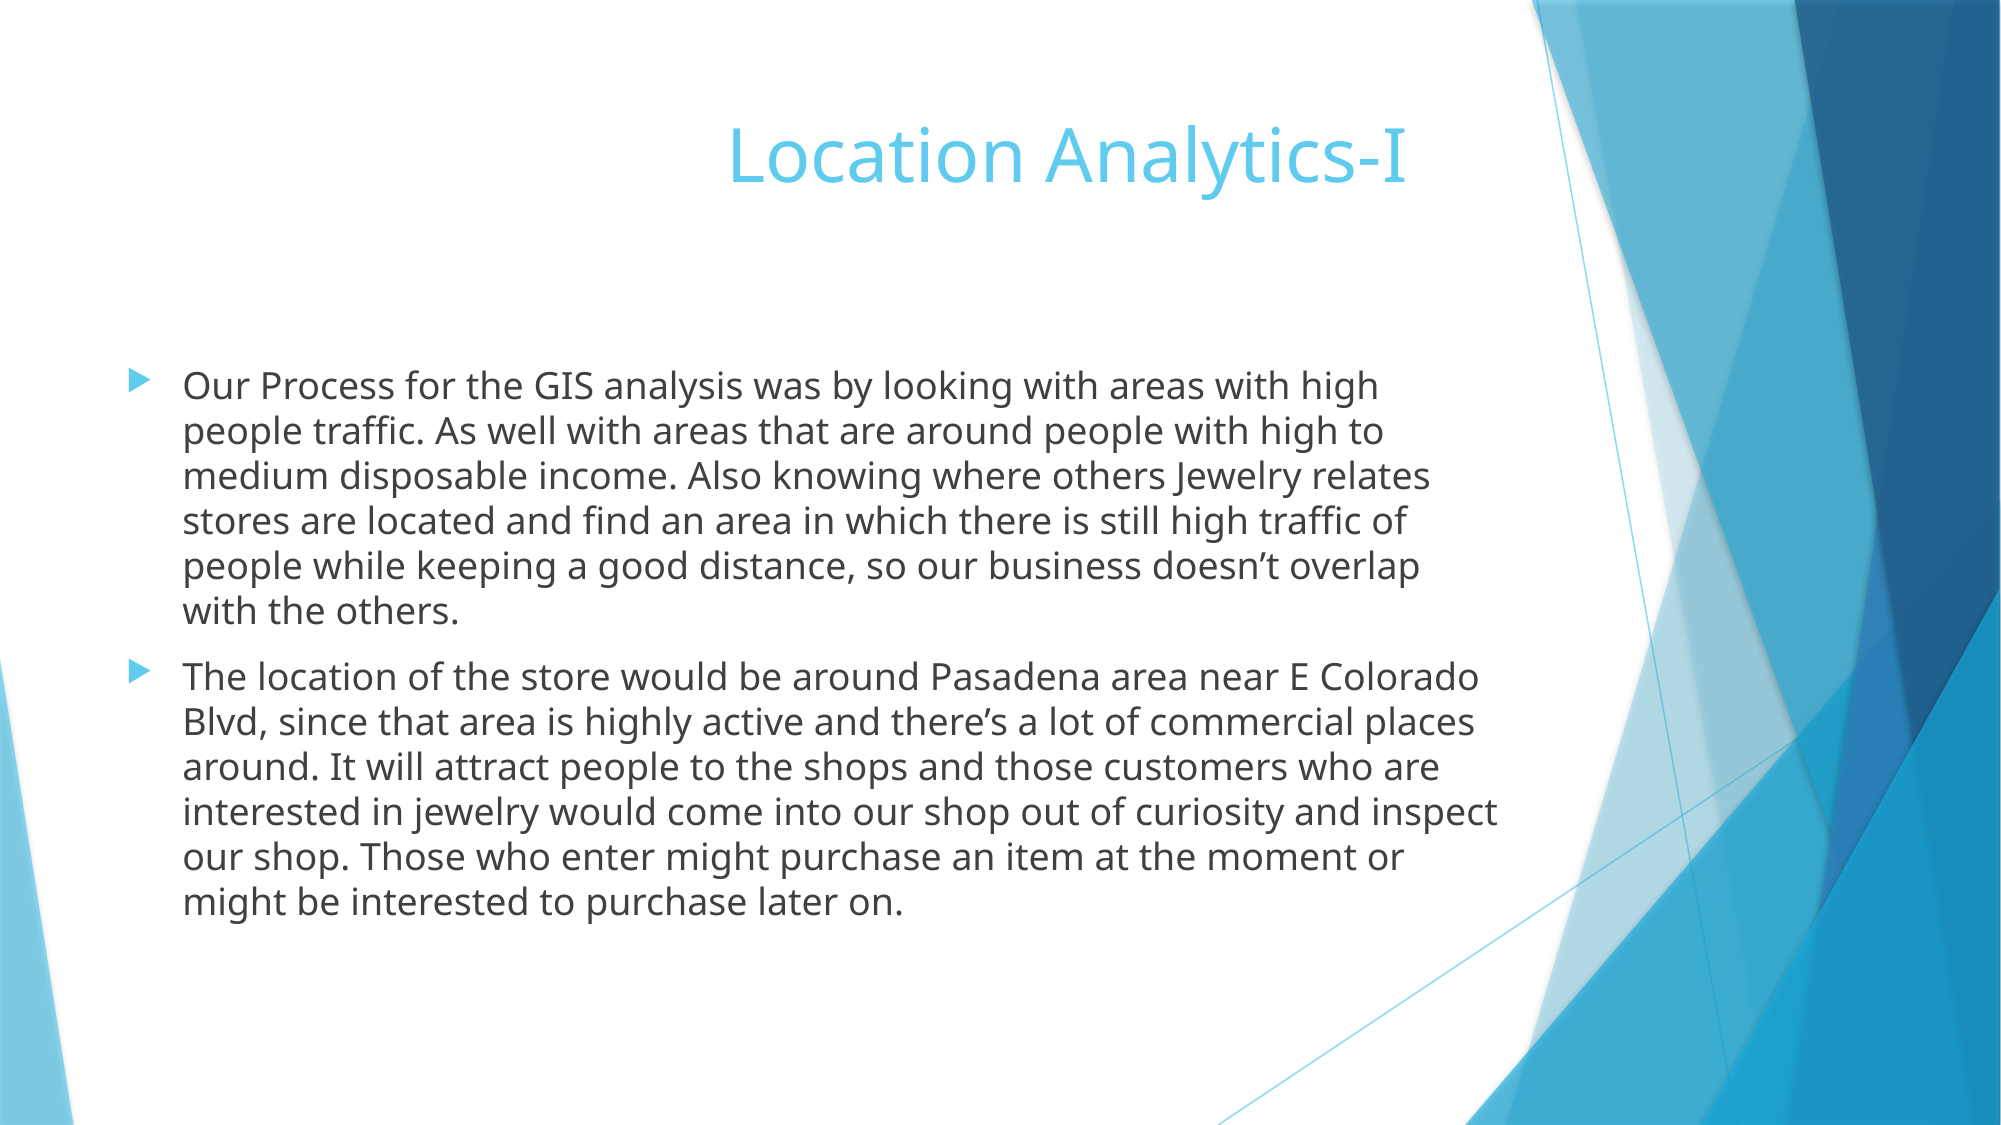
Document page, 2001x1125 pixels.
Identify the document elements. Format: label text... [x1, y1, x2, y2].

title Location Analytics-I [111, 99, 1522, 317]
list Our Process for the GIS analysis was by looking with areas with high people traffic. As well with areas that are around people with high to medium disposable income. Also knowing where others Jewelry relates stores are located and find an area in which there is still high traffic of people while keeping a good distance, so our business doesn’t overlap with the others. The location of the store would be around Pasadena area near E Colorado Blvd, since that area is highly active and there’s a lot of commercial places around. It will attract people to the shops and those customers who are interested in jewelry would come into our shop out of curiosity and inspect our shop. Those who enter might purchase an item at the moment or might be interested to purchase later on. [111, 354, 1522, 992]
